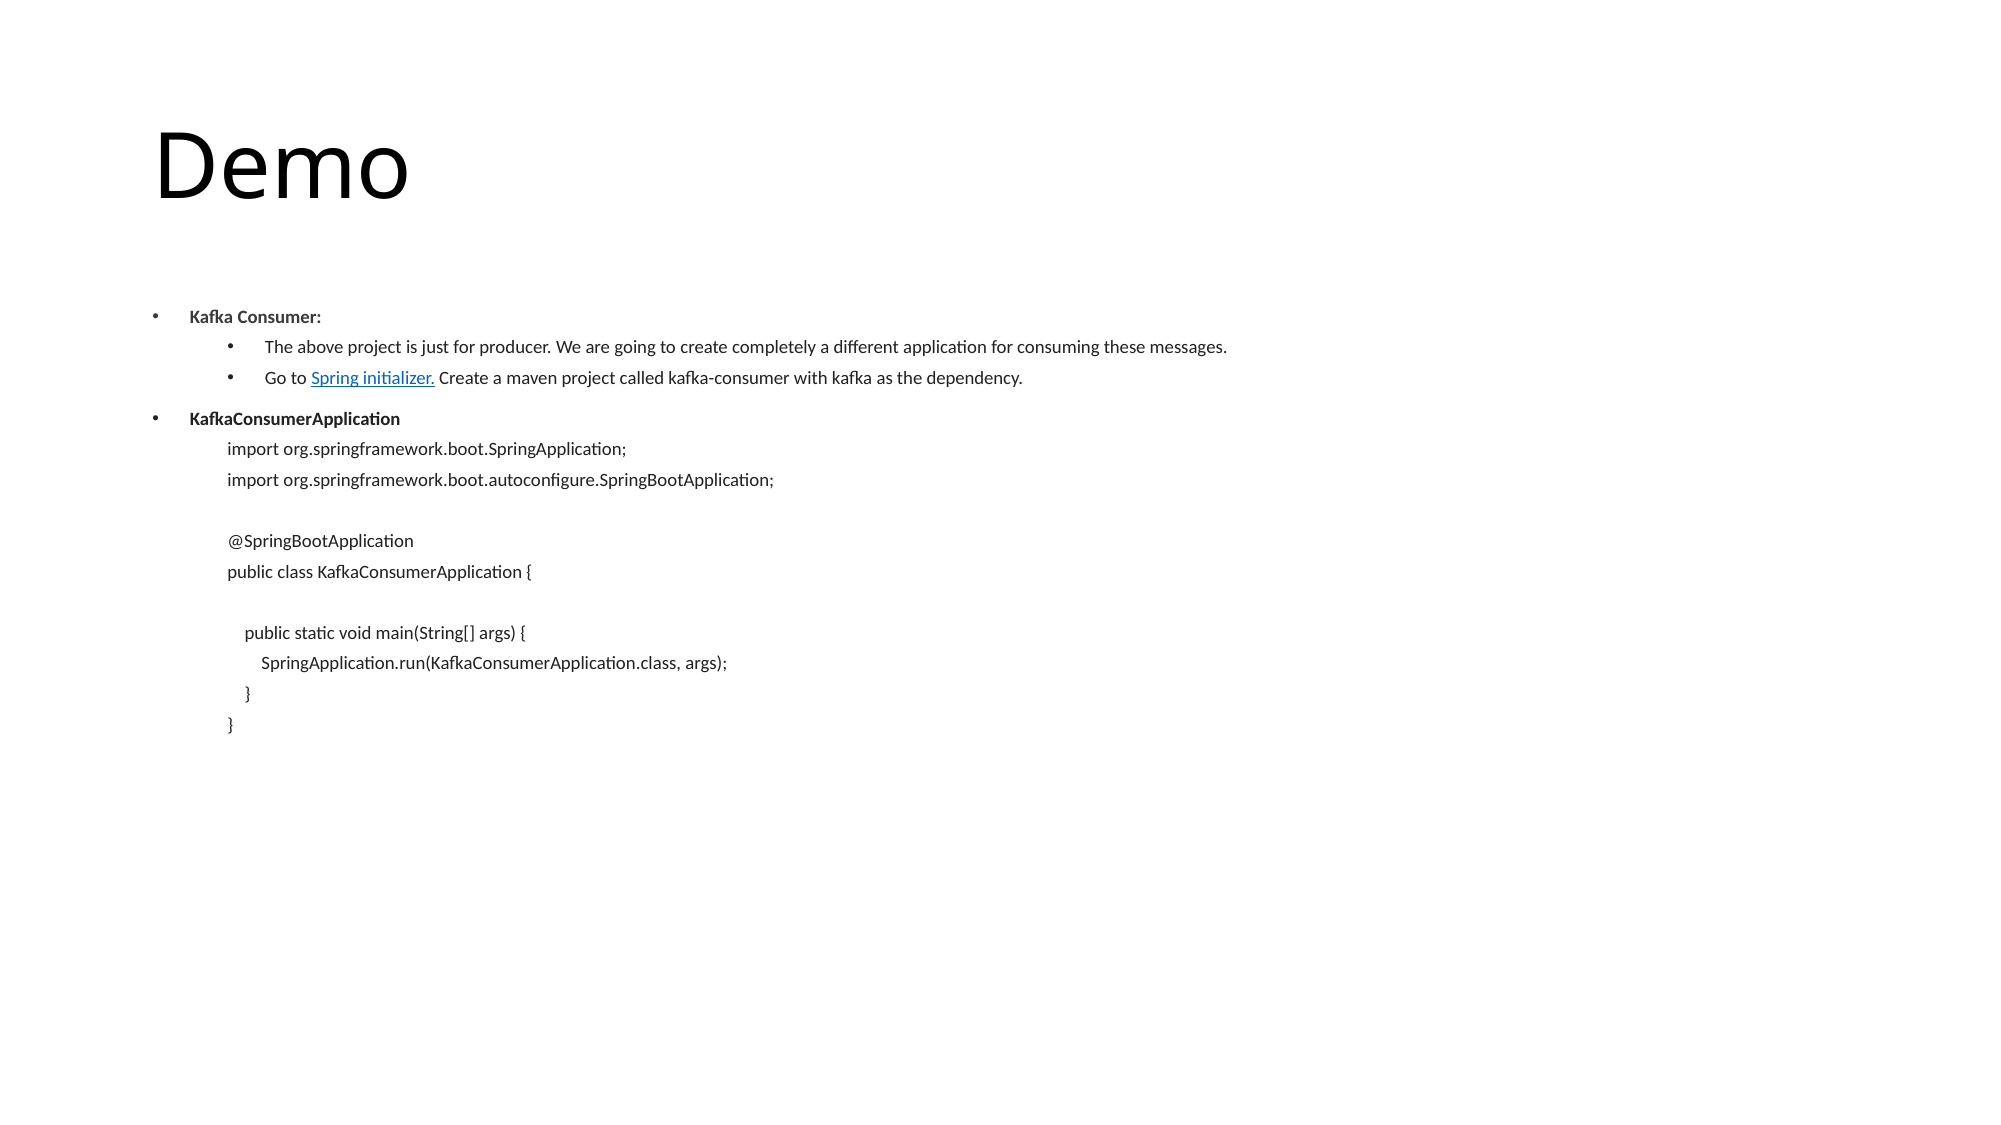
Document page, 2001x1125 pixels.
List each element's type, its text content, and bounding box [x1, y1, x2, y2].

list Kafka Consumer: The above project is just for producer. We are going to create completely a different application for consuming these messages. Go to Spring initializer. Create a maven project called kafka-consumer with kafka as the dependency. KafkaConsumerApplication import org.springframework.boot.SpringApplication; import org.springframework.boot.autoconfigure.SpringBootApplication; @SpringBootApplication public class KafkaConsumerApplication { public static void main(String[] args) { SpringApplication.run(KafkaConsumerApplication.class, args); } } [137, 299, 1863, 1014]
title Demo [137, 59, 1863, 278]
